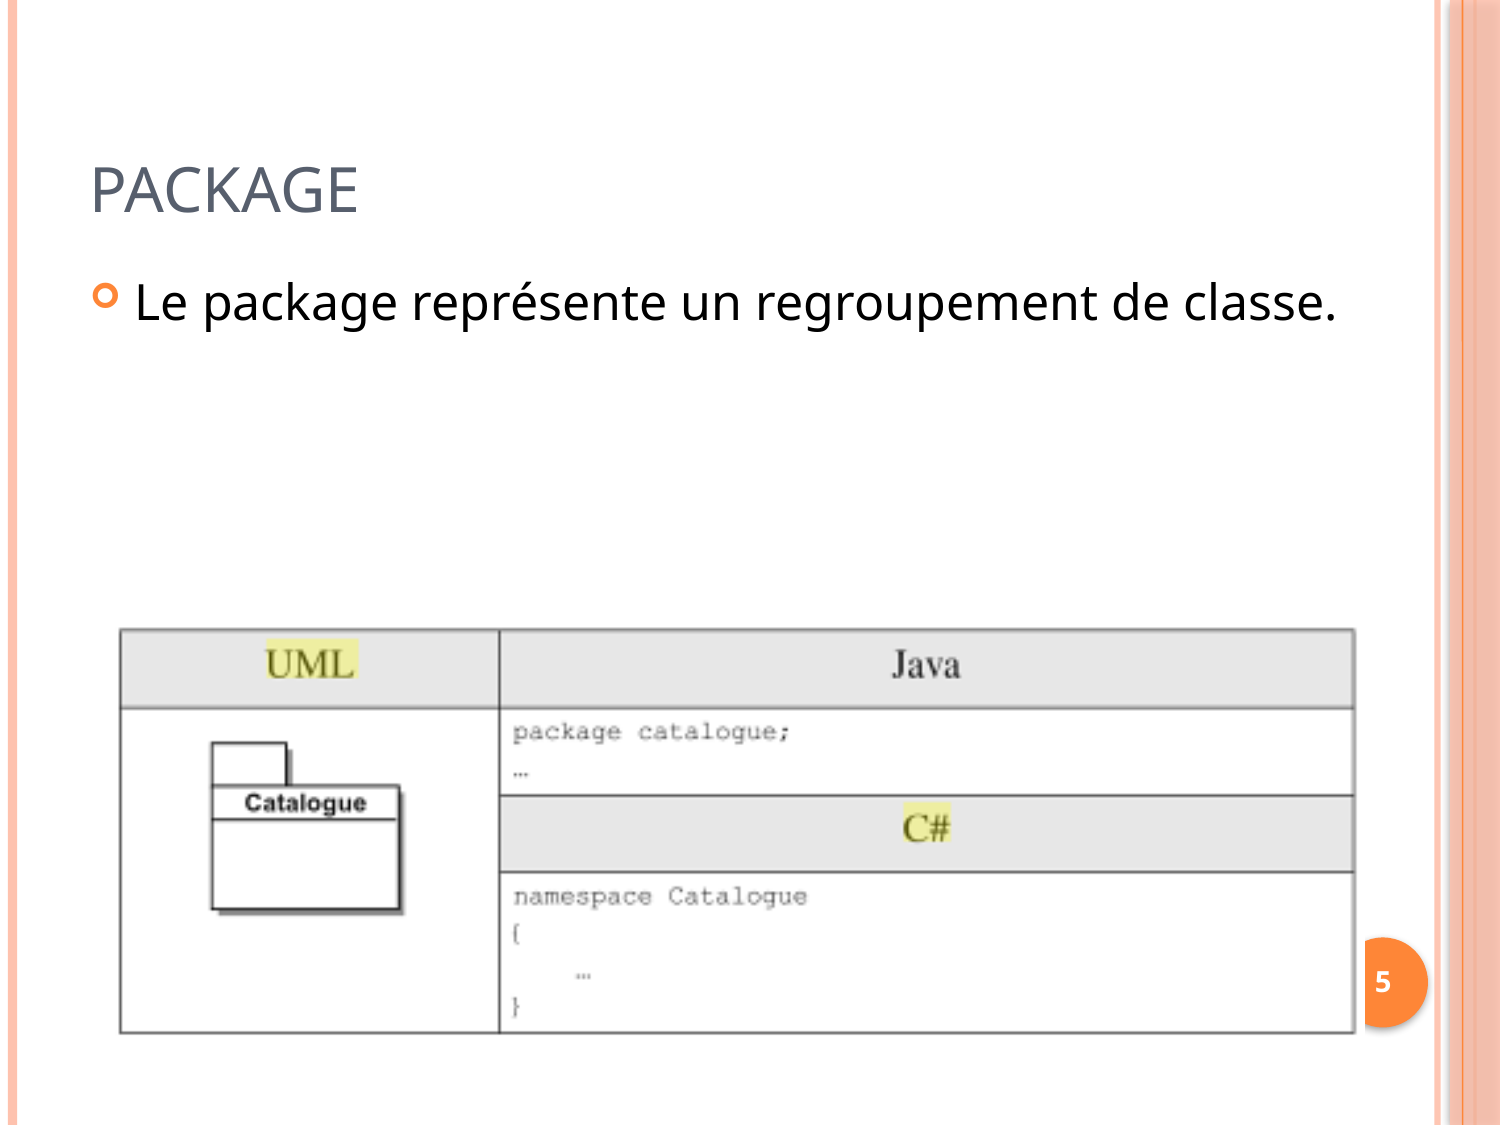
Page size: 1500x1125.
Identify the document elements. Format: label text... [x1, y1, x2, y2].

slide_number 5 [1371, 940, 1434, 1027]
title Package [75, 45, 1300, 233]
picture [111, 621, 1365, 1043]
list Le package représente un regroupement de classe. [75, 262, 1425, 539]
